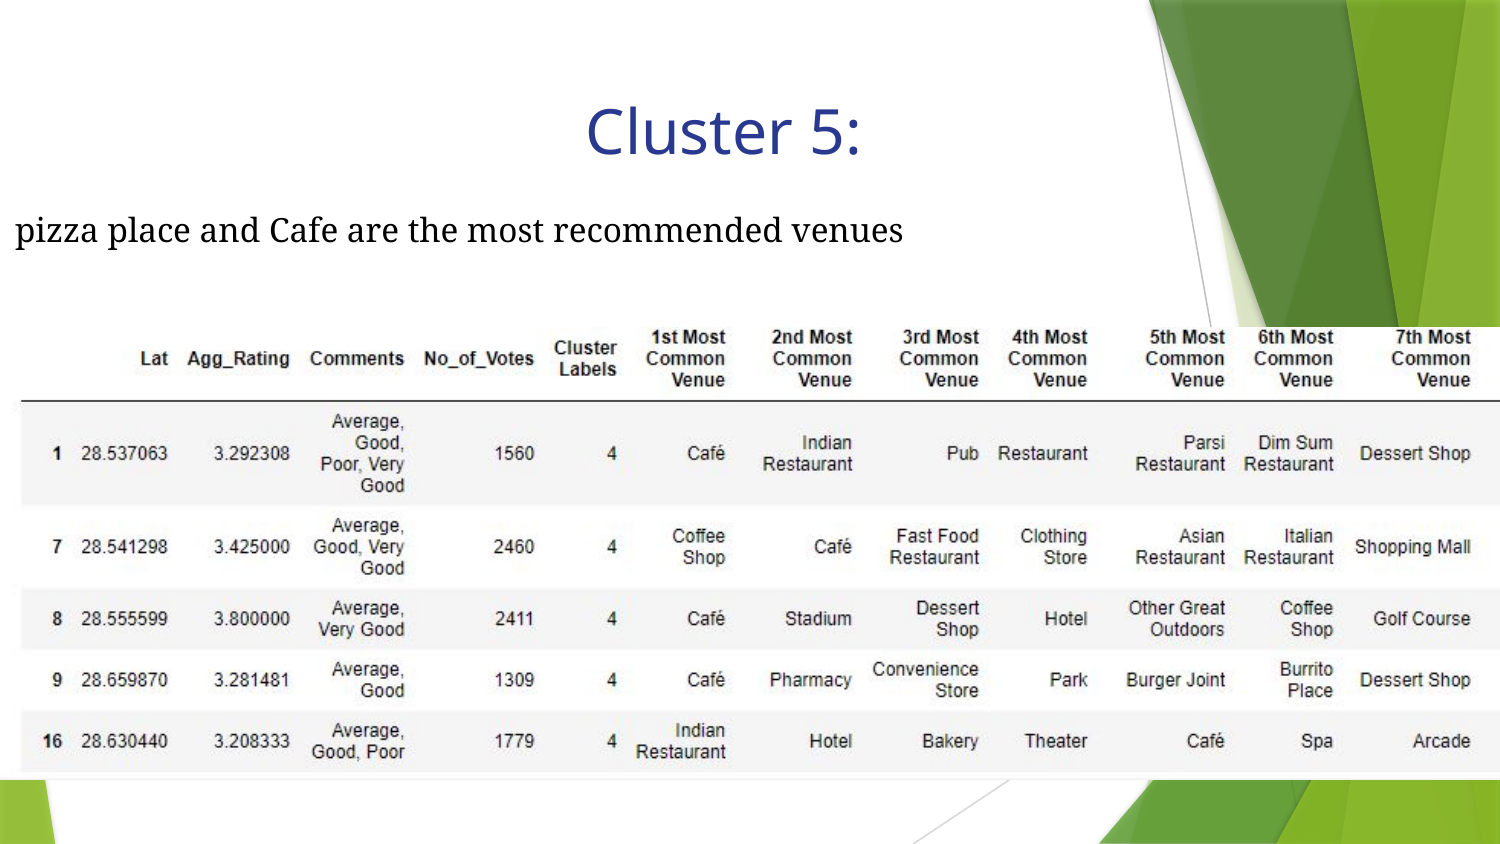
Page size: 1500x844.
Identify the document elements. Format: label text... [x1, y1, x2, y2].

text_box pizza place and Cafe are the most recommended venues [0, 193, 1500, 326]
text_box Cluster 5: [65, 88, 1383, 193]
picture [0, 326, 1500, 781]
